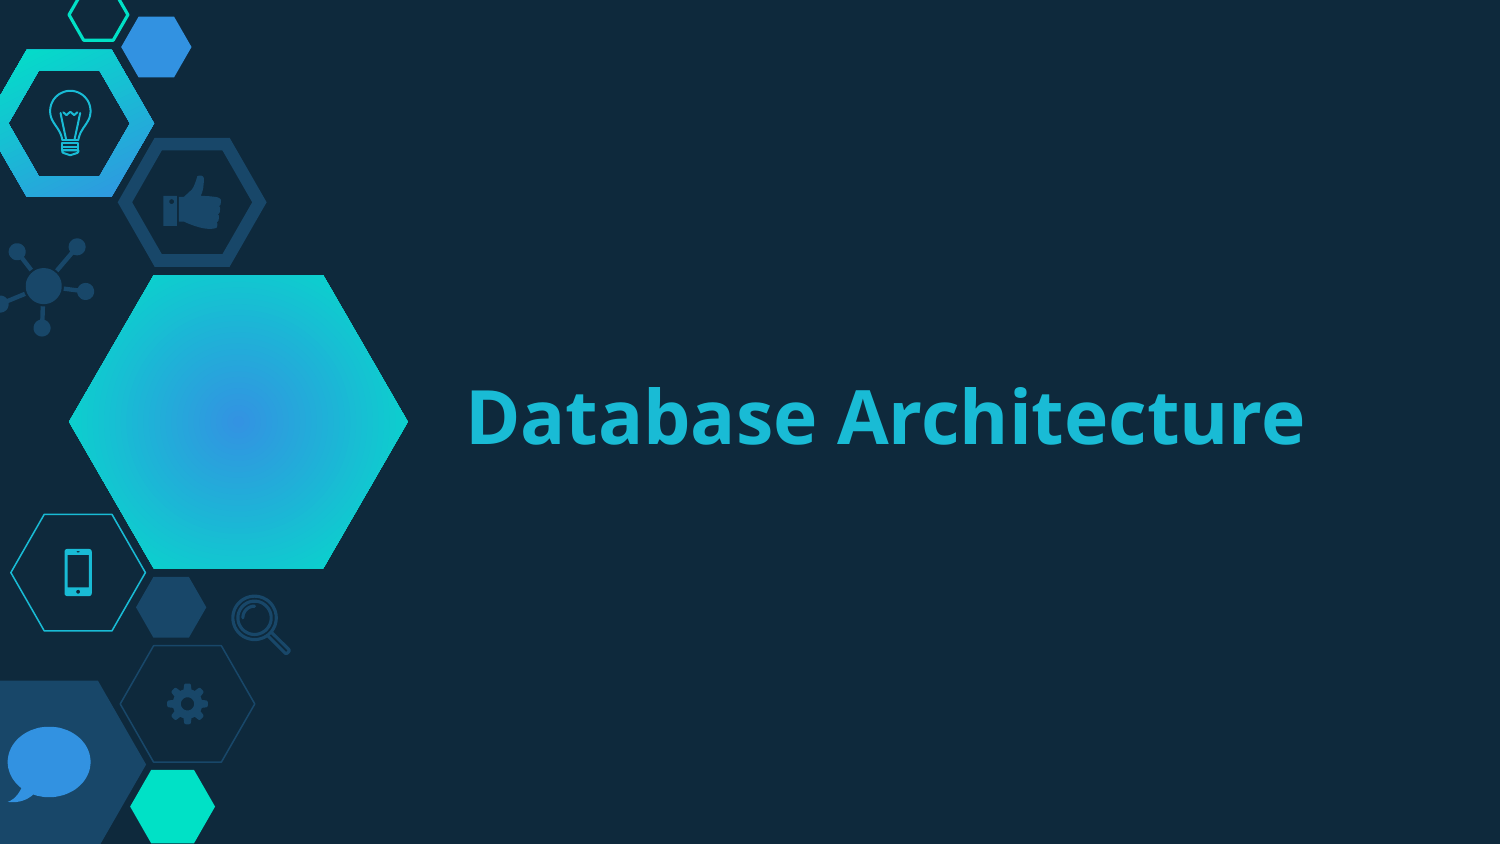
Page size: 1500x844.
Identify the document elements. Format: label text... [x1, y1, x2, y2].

text_box [67, 274, 407, 566]
title Database Architecture [450, 284, 1375, 475]
